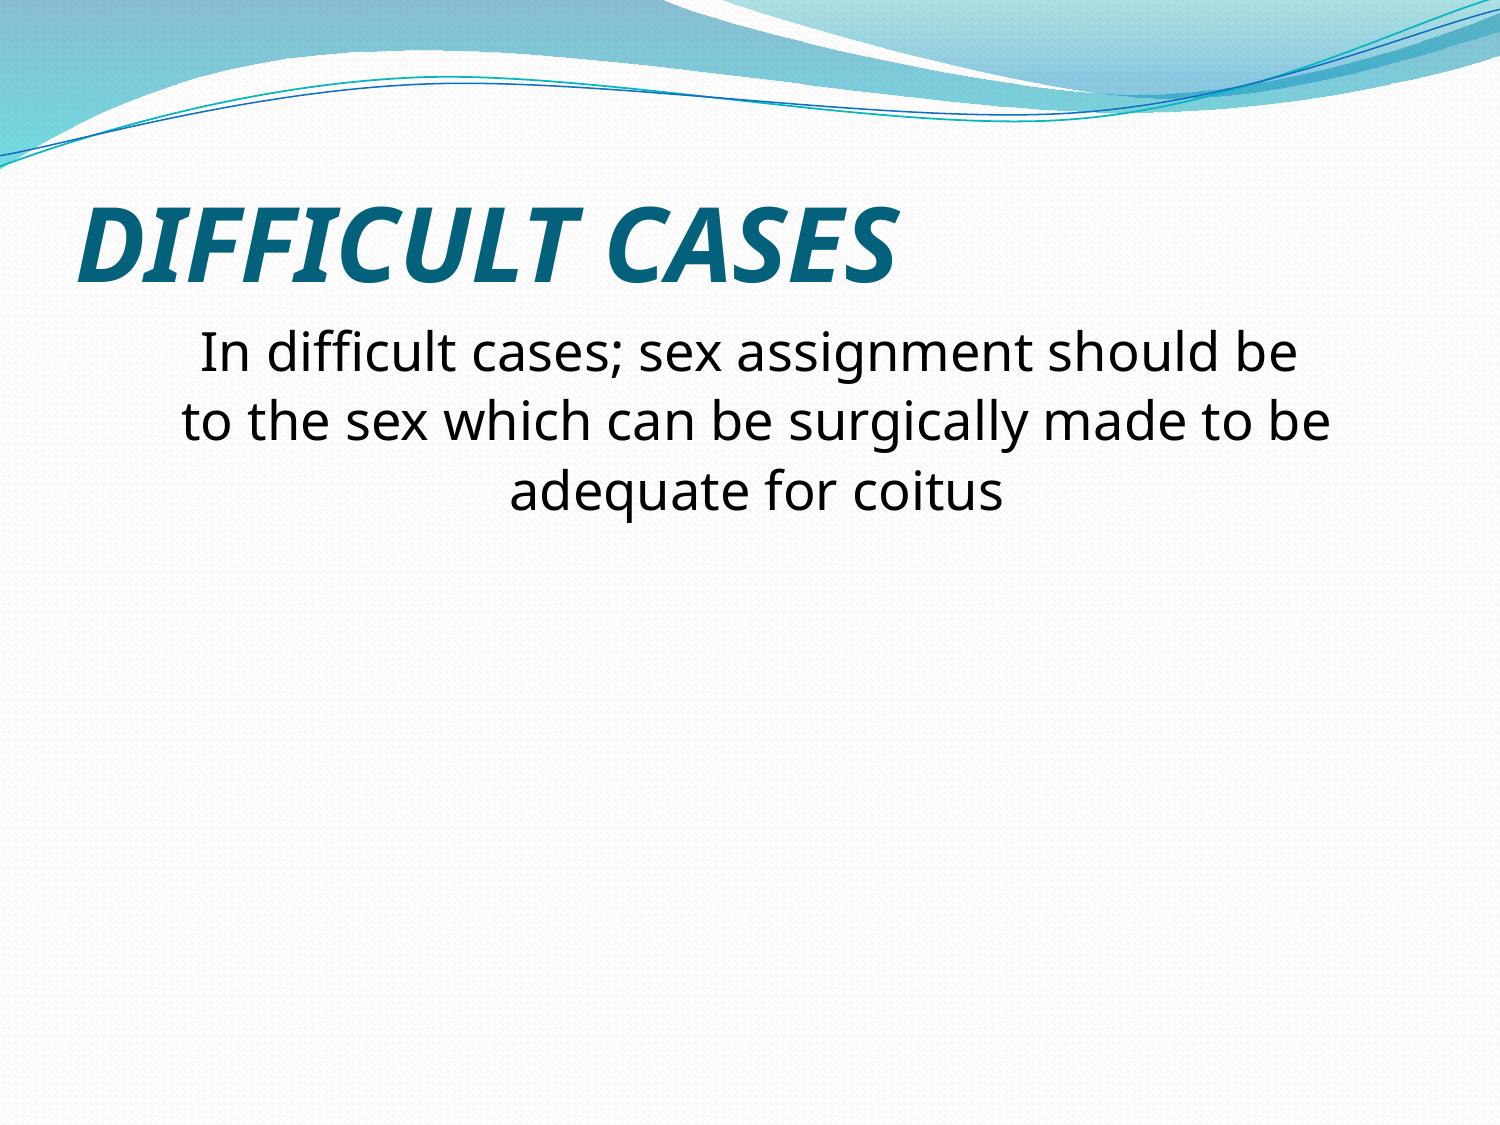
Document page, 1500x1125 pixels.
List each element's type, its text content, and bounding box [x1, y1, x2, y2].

title DIFFICULT CASES [75, 115, 1425, 303]
list In difficult cases; sex assignment should be to the sex which can be surgically made to be adequate for coitus [75, 317, 1425, 1038]
